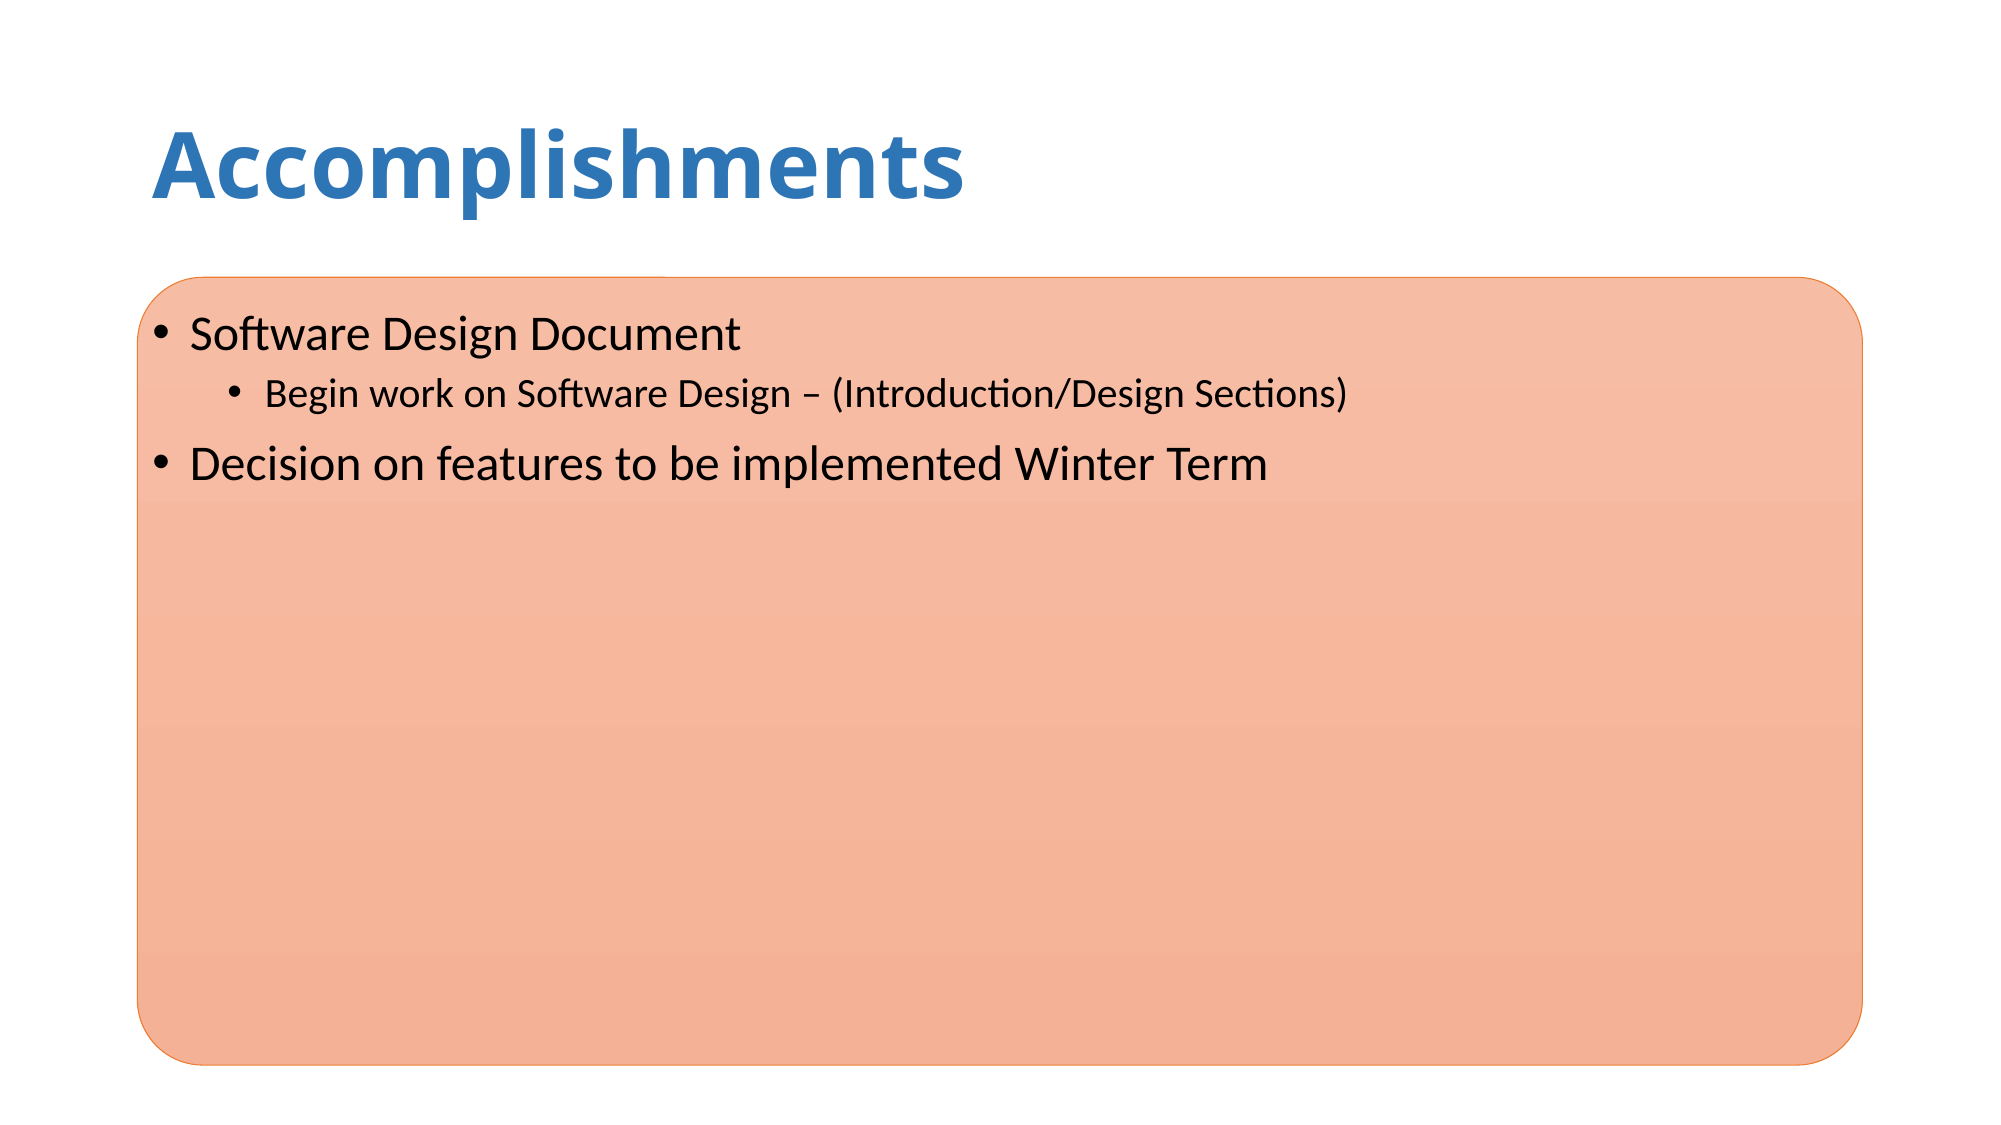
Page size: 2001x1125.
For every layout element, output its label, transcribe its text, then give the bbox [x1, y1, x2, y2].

list Software Design Document Begin work on Software Design – (Introduction/Design Sections) Decision on features to be implemented Winter Term [137, 299, 1863, 1066]
title Accomplishments [137, 59, 1863, 278]
text_box [153, 276, 1847, 299]
